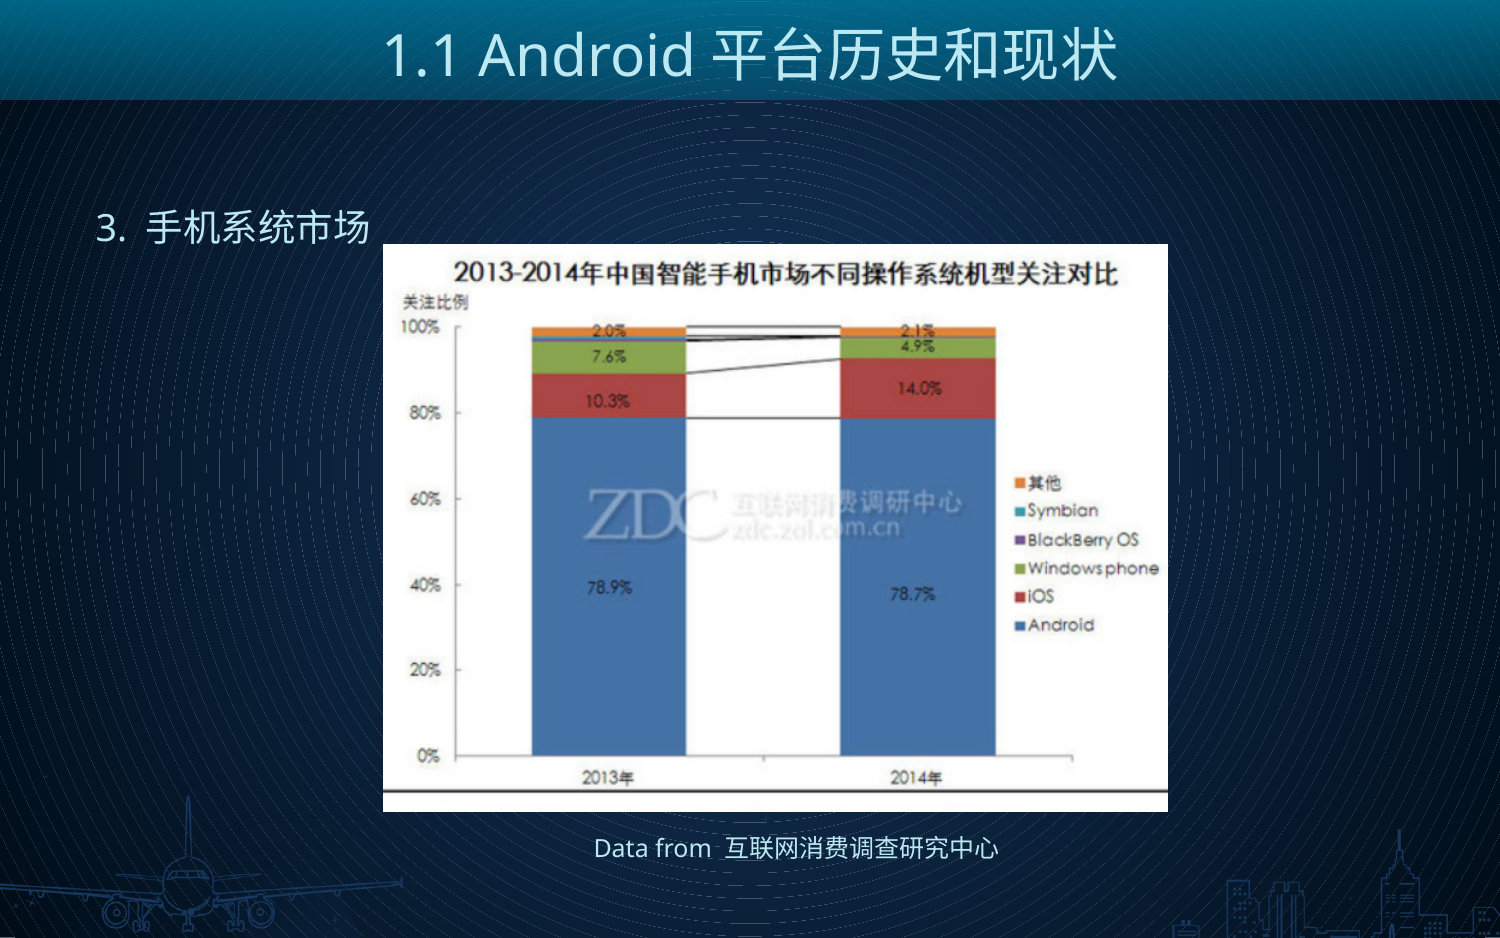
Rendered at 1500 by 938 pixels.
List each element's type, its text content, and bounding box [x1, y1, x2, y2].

text_box 3. 手机系统市场 [0, 197, 467, 257]
picture [0, 244, 1500, 938]
text_box Data from 互联网消费调查研究中心 [442, 824, 1151, 870]
text_box 1.1 Android平台历史和现状 [0, 0, 1500, 95]
